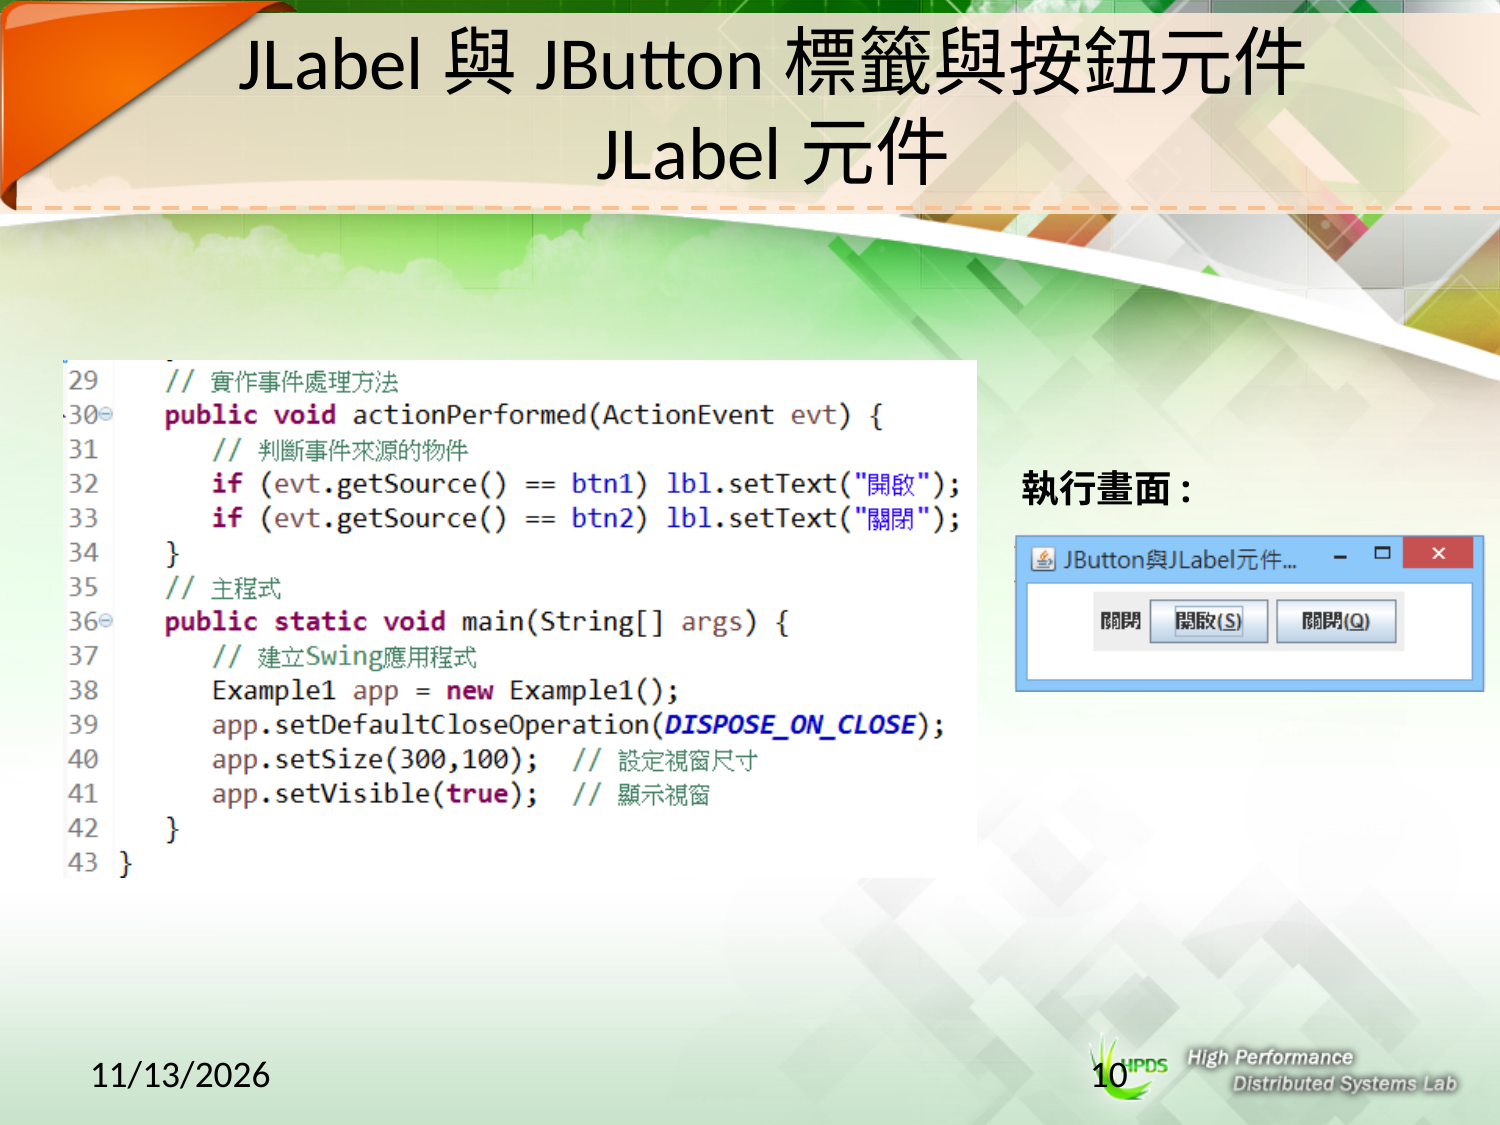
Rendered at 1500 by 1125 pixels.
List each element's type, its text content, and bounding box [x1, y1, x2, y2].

text_box [181, 244, 1483, 789]
picture [0, 0, 1500, 1125]
text_box JLabel與JButton標籤與按鈕元件 JLabel元件 [312, 7, 1435, 202]
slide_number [75, 1042, 425, 1103]
text_box [156, 220, 1458, 359]
text_box [312, 11, 1500, 207]
slide_number 10 [1074, 1042, 1425, 1103]
text_box 執行畫面: [1006, 457, 1207, 518]
